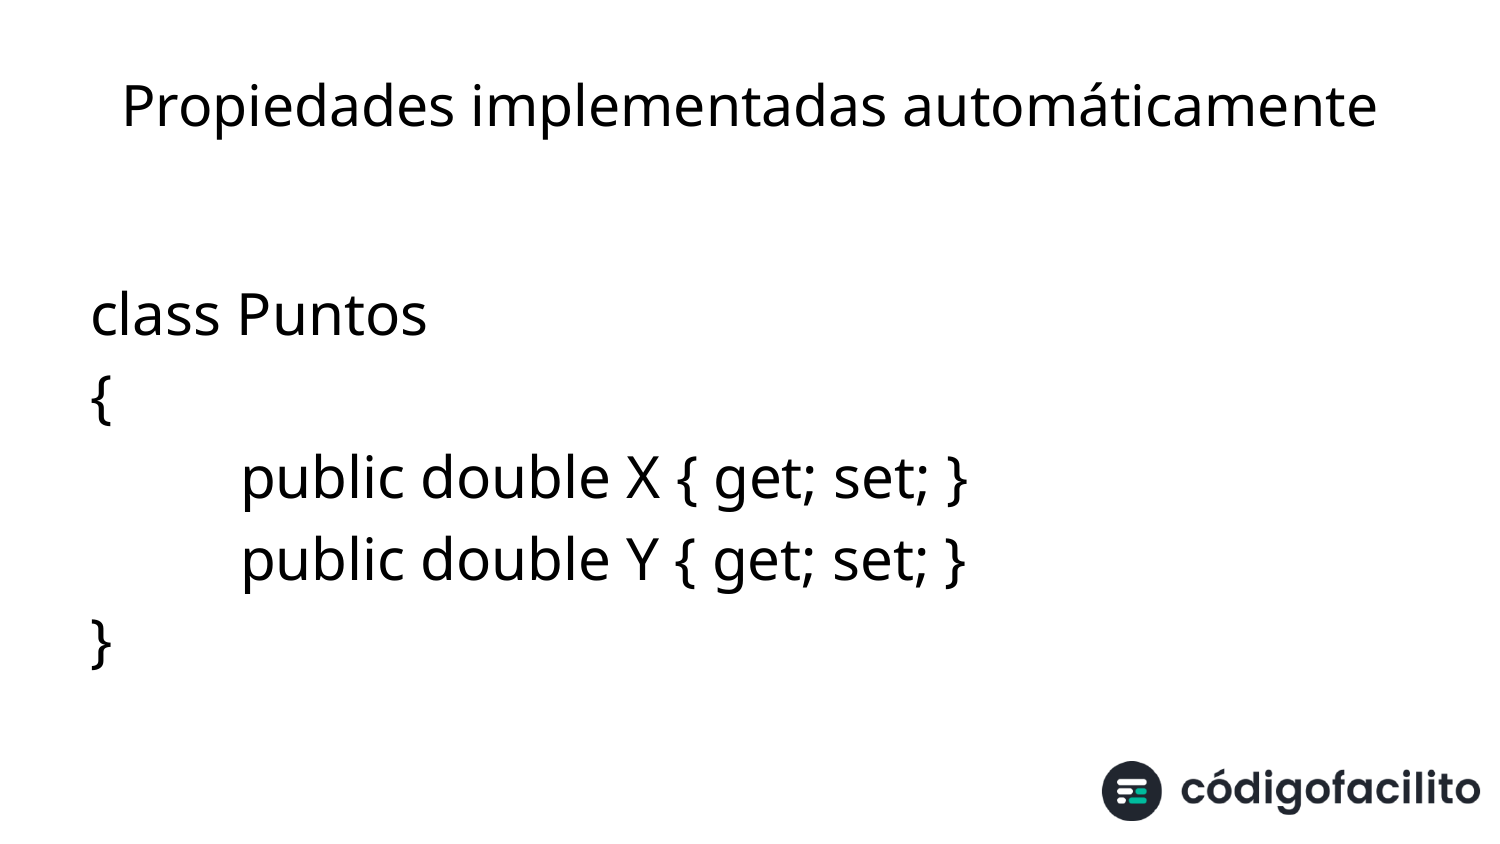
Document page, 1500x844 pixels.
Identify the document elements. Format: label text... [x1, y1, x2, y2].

list class Puntos { public double X { get; set; } public double Y { get; set; } } [75, 196, 1425, 754]
picture [1101, 761, 1481, 821]
title Propiedades implementadas automáticamente [75, 33, 1425, 175]
